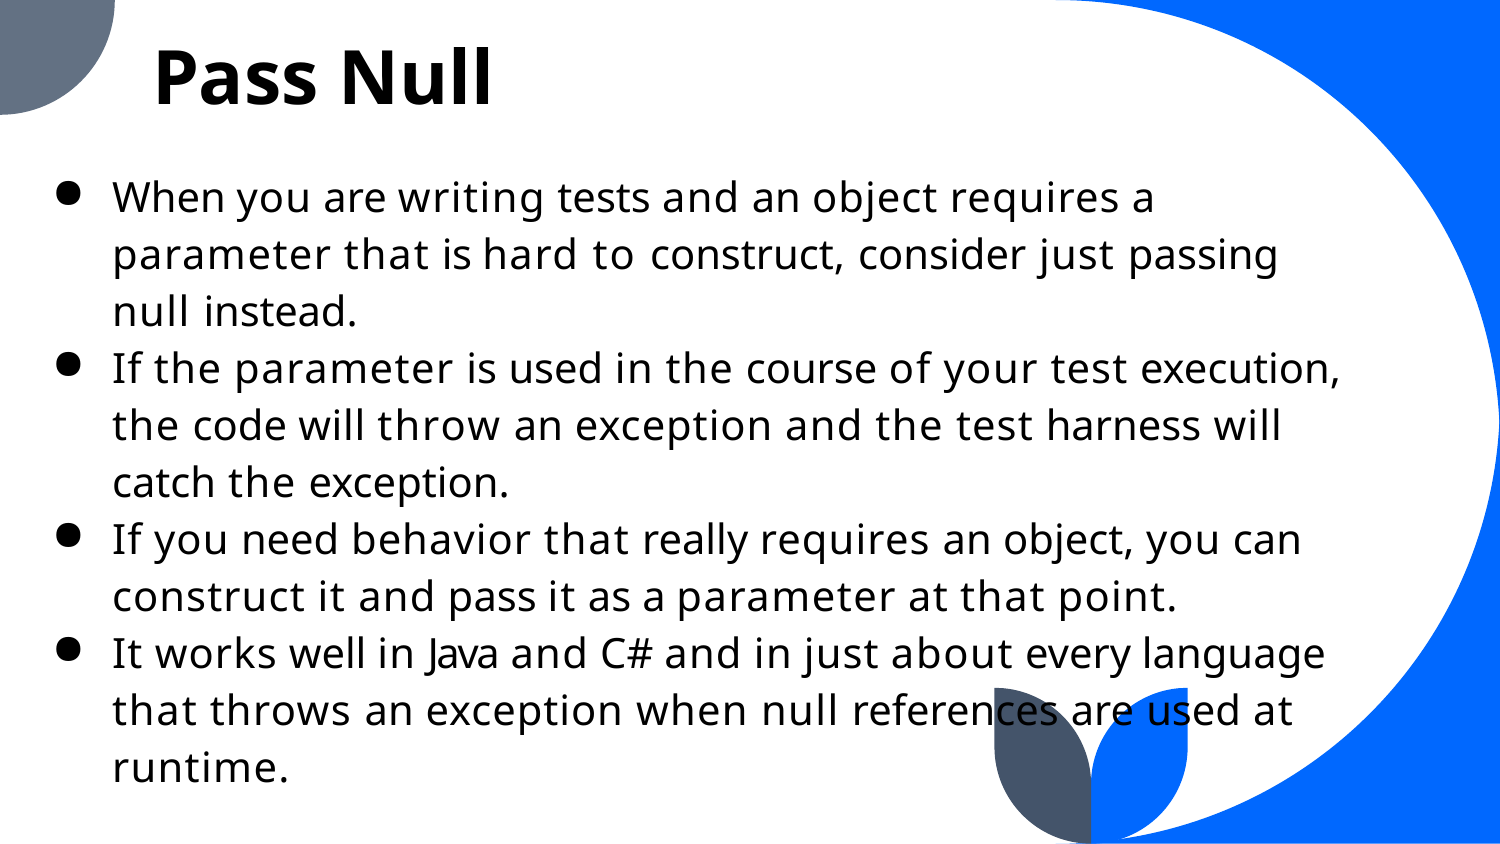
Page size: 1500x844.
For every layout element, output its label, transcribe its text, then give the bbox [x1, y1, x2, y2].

text_box When you are writing tests and an object requires a parameter that is hard to construct, consider just passing null instead. If the parameter is used in the course of your test execution, the code will throw an exception and the test harness will catch the exception. If you need behavior that really requires an object, you can construct it and pass it as a parameter at that point. It works well in Java and C# and in just about every language that throws an exception when null references are used at runtime. [49, 161, 1396, 791]
text_box Pass Null [137, 21, 888, 127]
